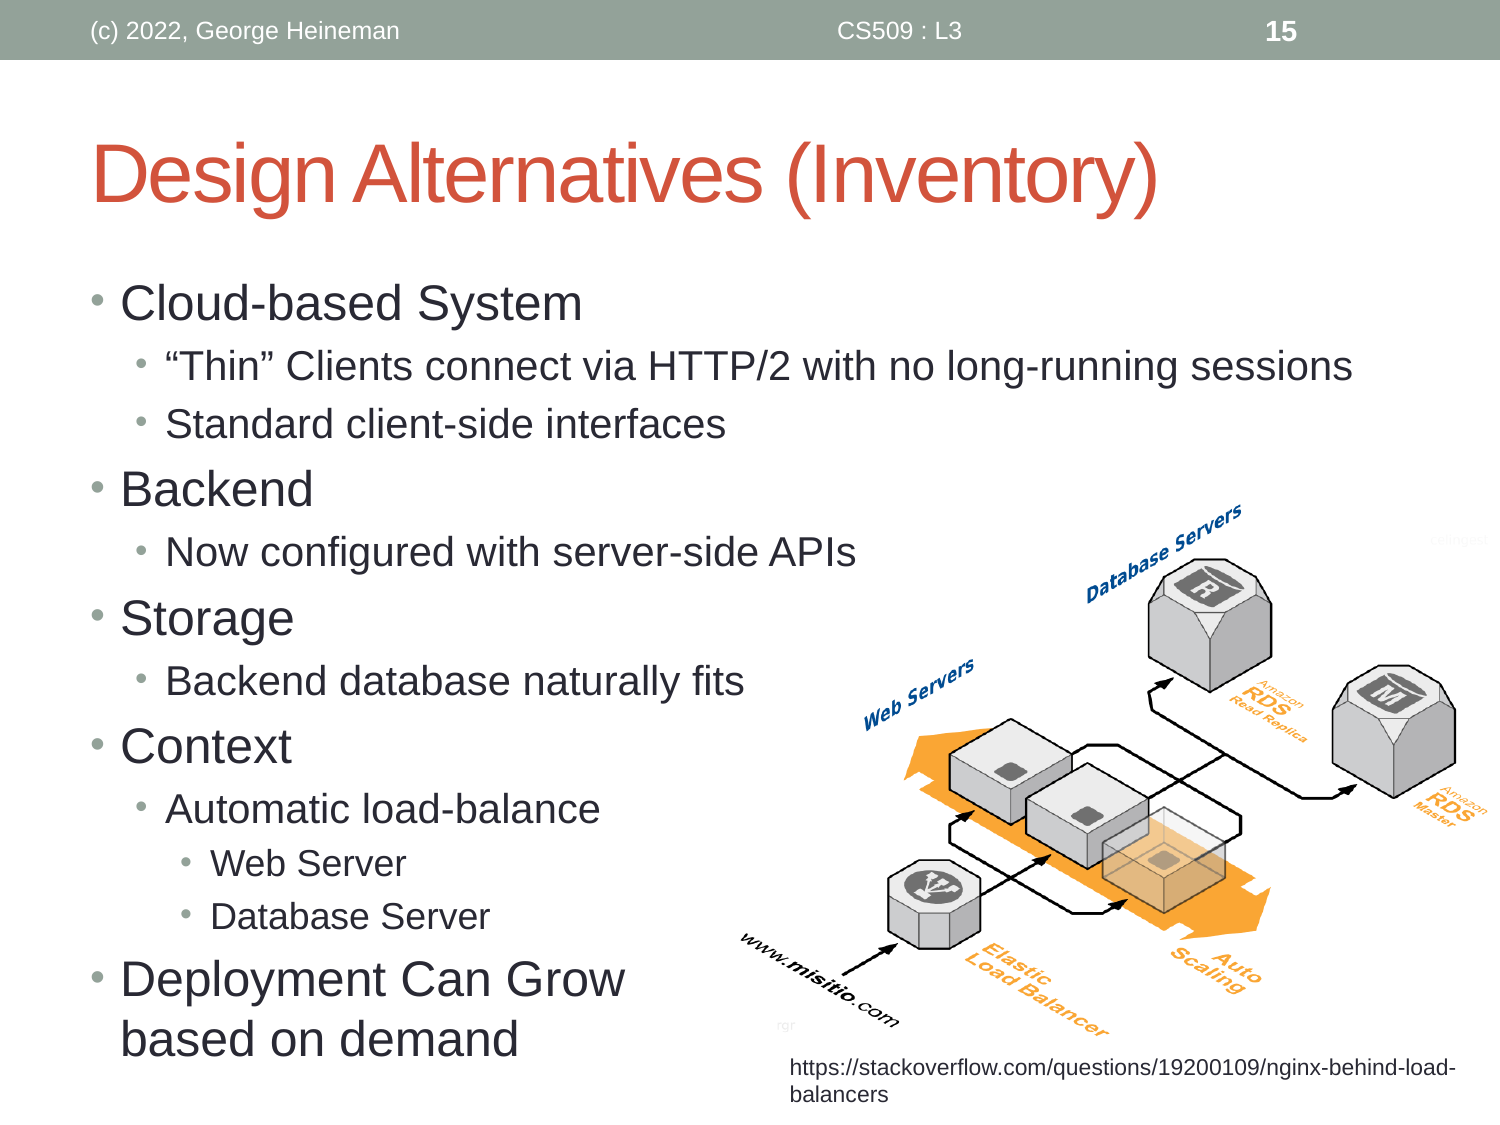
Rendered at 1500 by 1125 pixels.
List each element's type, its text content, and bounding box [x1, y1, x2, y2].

text_box https://stackoverflow.com/questions/19200109/nginx-behind-load-balancers [774, 1047, 1488, 1115]
title Design Alternatives (Inventory) [75, 87, 1425, 250]
slide_number 15 [1250, 3, 1425, 57]
footer CS509 : L3 [562, 3, 1238, 57]
list Cloud-based System “Thin” Clients connect via HTTP/2 with no long-running sessions Standard client-side interfaces Backend Now configured with server-side APIs Storage Backend database naturally fits Context Automatic load-balance Web Server Database Server Deployment Can Grow based on demand [75, 262, 1425, 1100]
slide_number (c) 2022, George Heineman [75, 3, 550, 57]
picture [737, 503, 1488, 1038]
